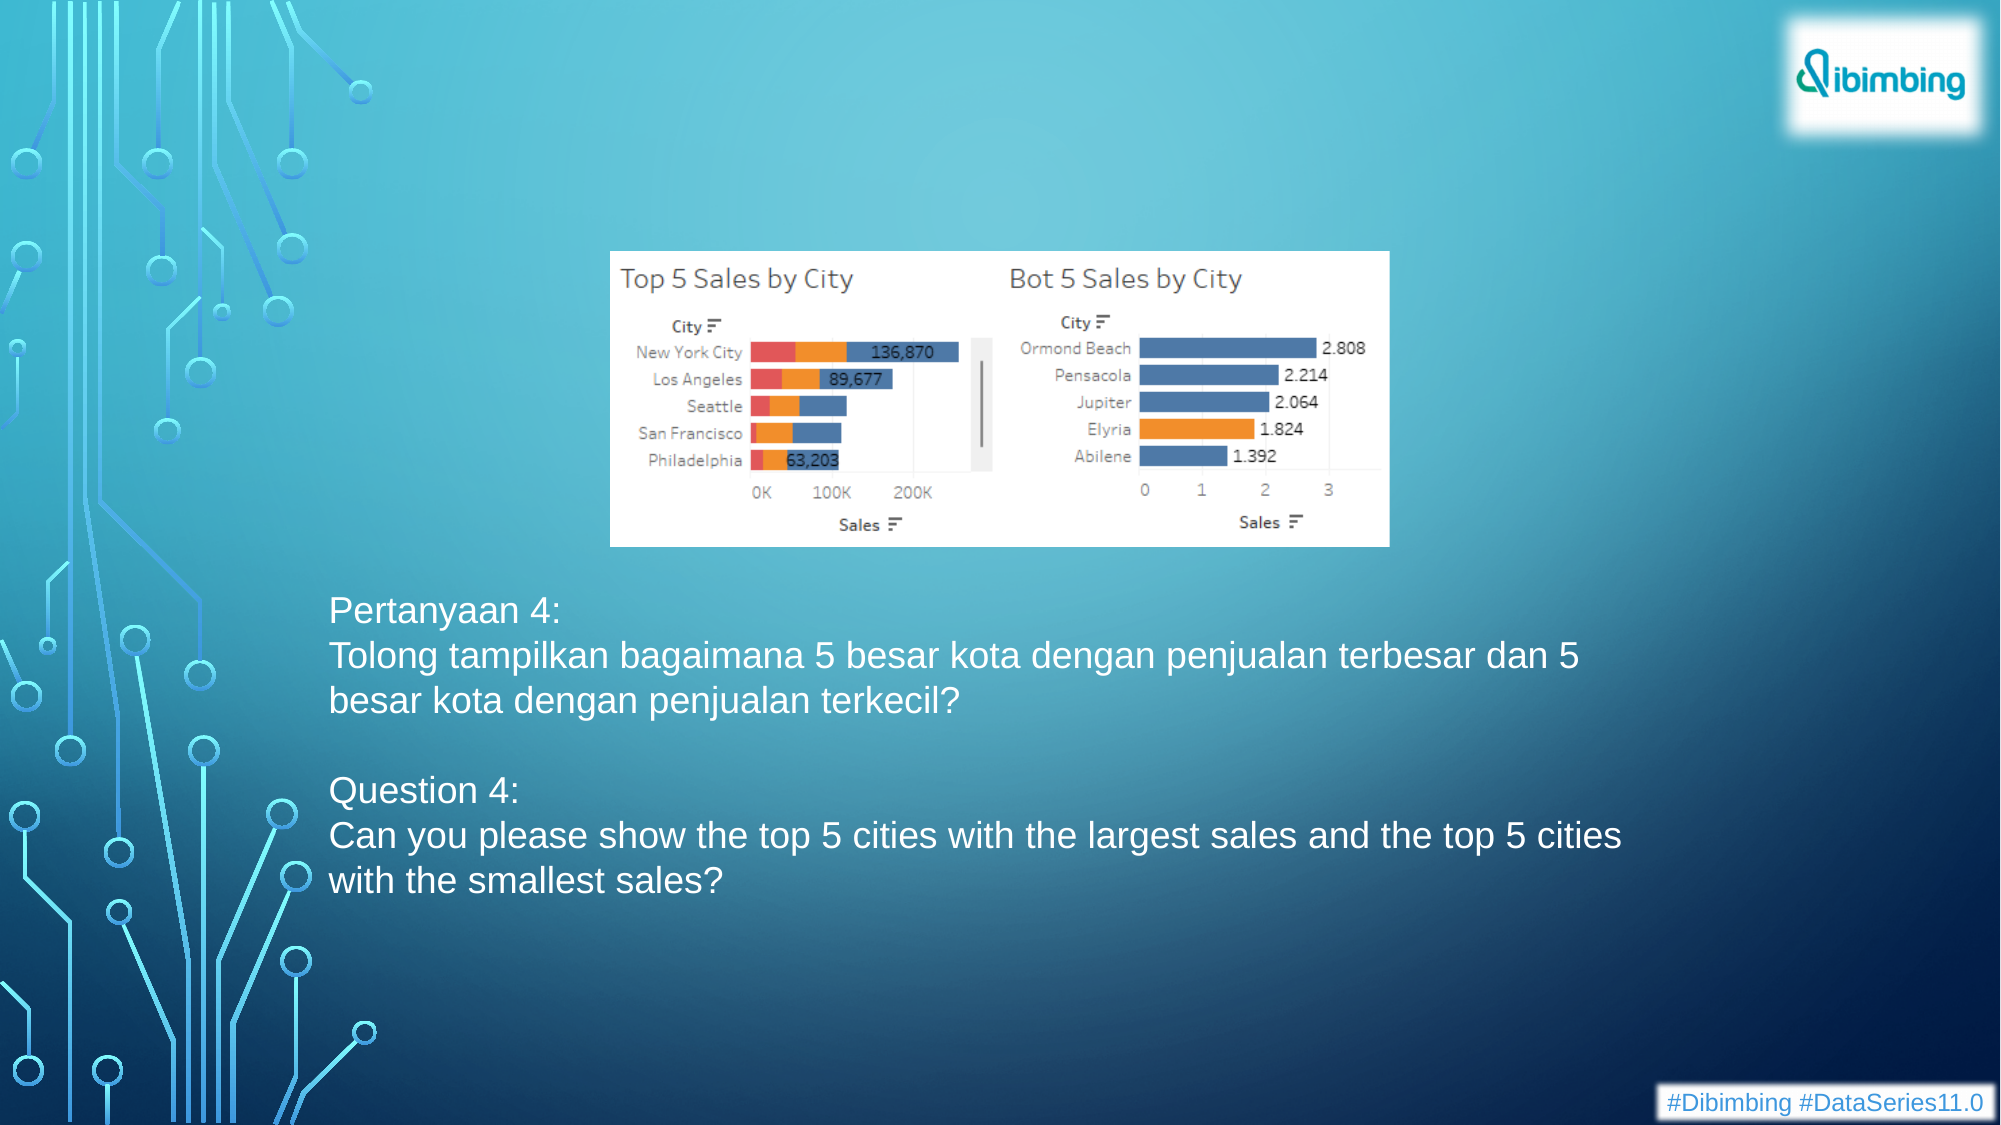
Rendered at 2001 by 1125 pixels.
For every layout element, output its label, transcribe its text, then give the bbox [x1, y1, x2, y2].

picture [609, 251, 1390, 547]
text_box Pertanyaan 4: Tolong tampilkan bagaimana 5 besar kota dengan penjualan terbesar dan 5 besar kota dengan penjualan terkecil? Question 4: Can you please show the top 5 cities with the largest sales and the top 5 cities with the smallest sales? [313, 578, 1686, 908]
text_box #Dibimbing #DataSeries11.0 [1661, 1088, 1992, 1116]
picture [1769, 0, 2000, 154]
